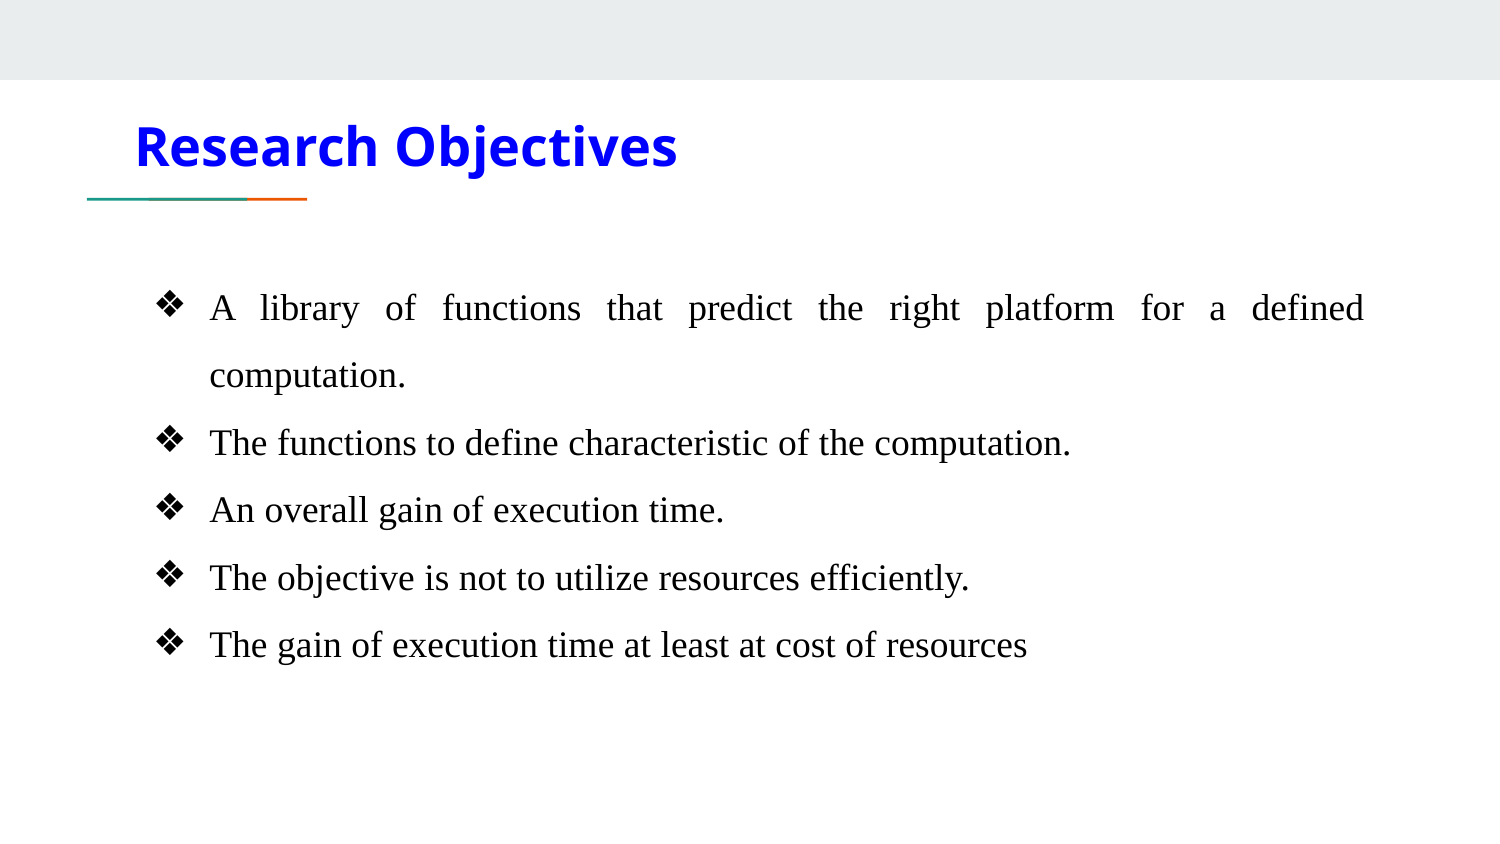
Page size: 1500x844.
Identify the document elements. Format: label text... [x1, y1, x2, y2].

title Research Objectives [119, 97, 1381, 186]
list A library of functions that predict the right platform for a defined computation. The functions to define characteristic of the computation. An overall gain of execution time. The objective is not to utilize resources efficiently. The gain of execution time at least at cost of resources [119, 245, 1381, 617]
